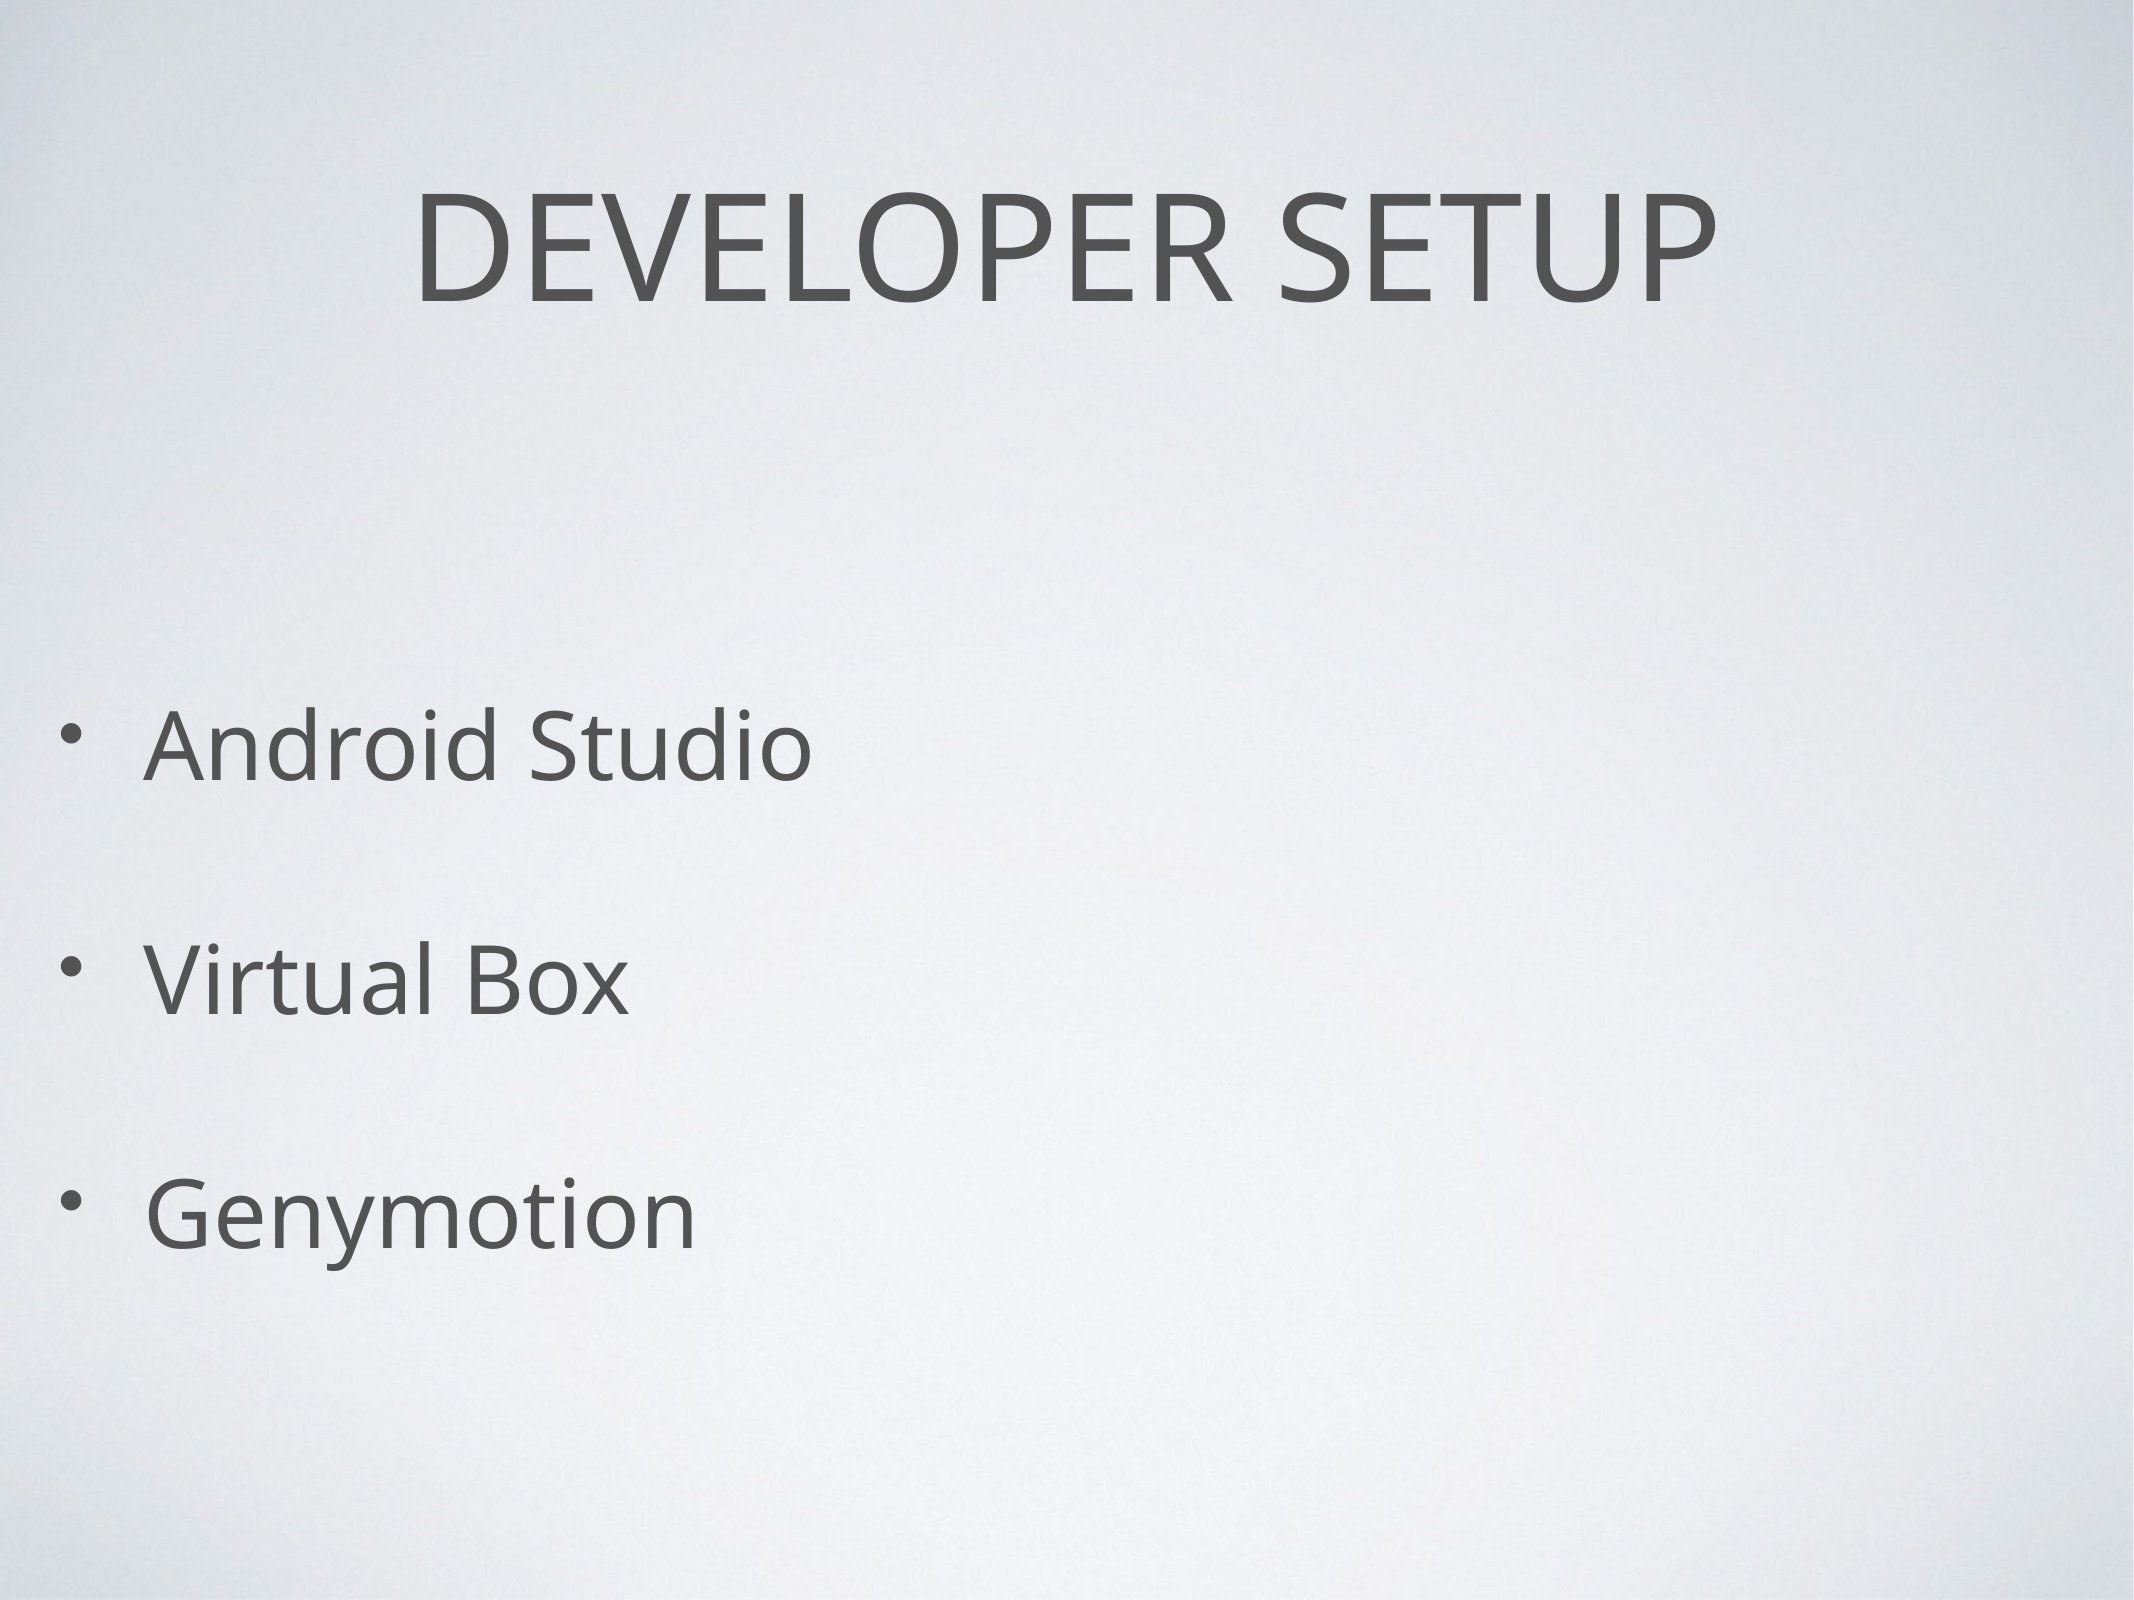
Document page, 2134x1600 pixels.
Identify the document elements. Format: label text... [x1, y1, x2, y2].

title Developer Setup [57, 41, 2076, 443]
picture [0, 0, 2134, 1600]
list Android Studio Virtual Box Genymotion [57, 447, 2076, 1482]
